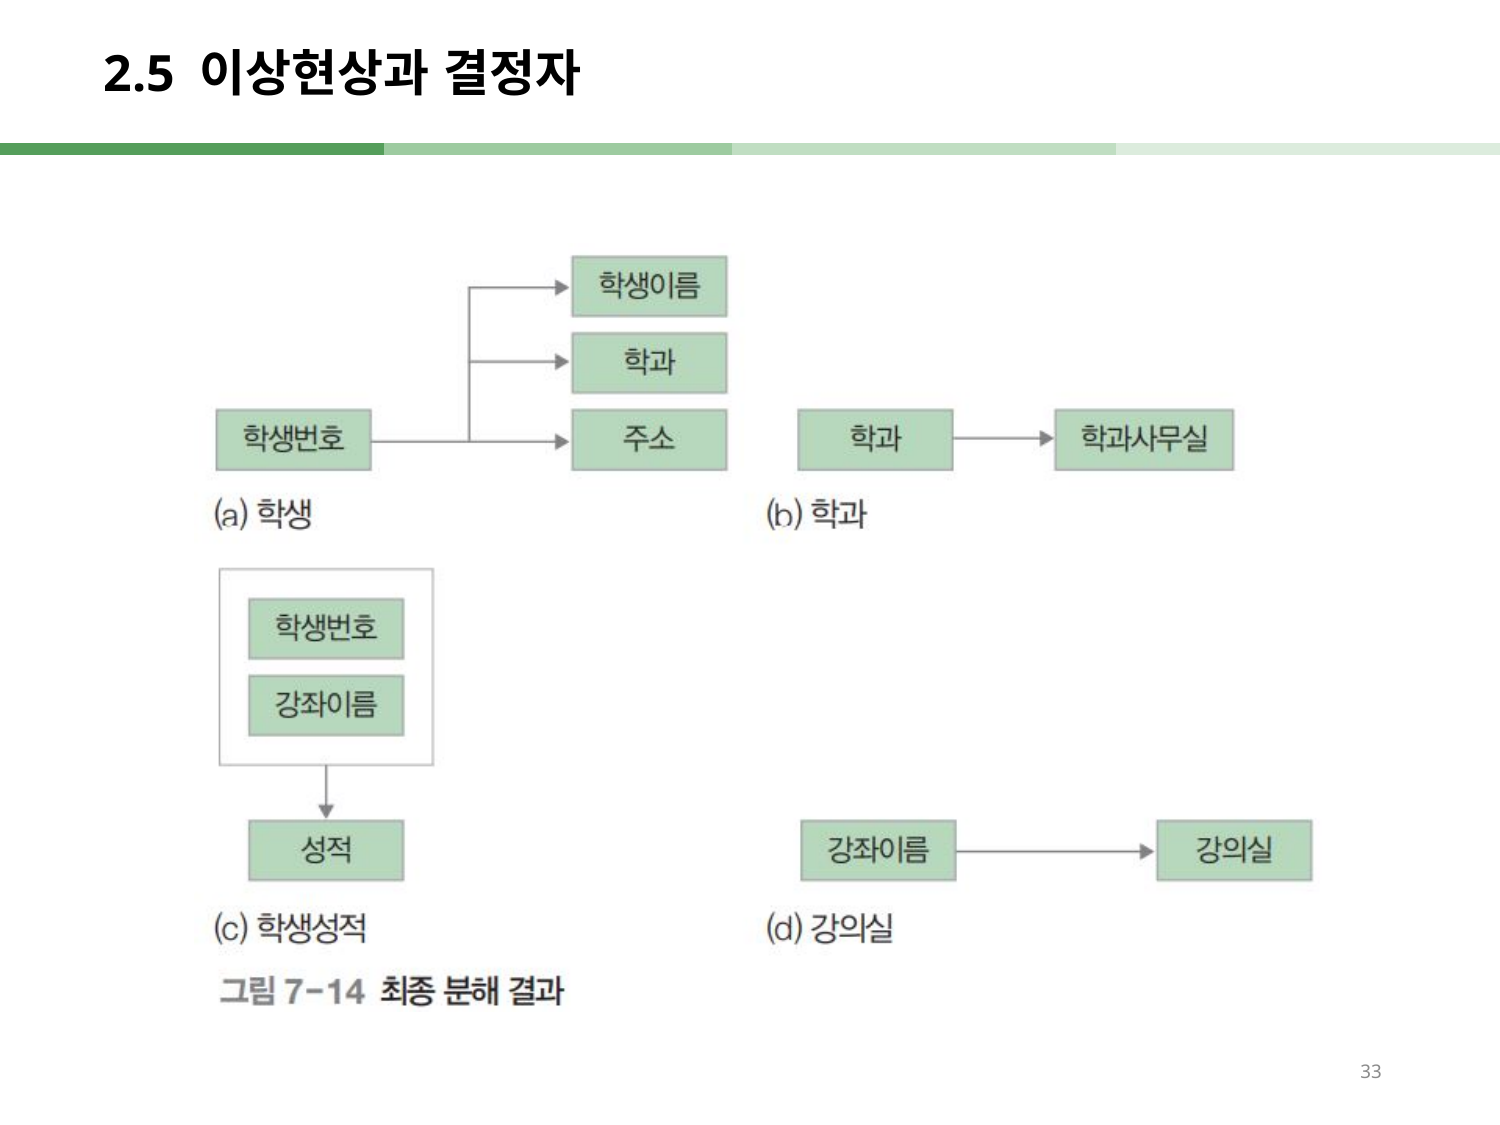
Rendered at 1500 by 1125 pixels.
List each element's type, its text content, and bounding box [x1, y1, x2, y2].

title 2.5 이상현상과 결정자 [88, 30, 1329, 121]
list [194, 242, 1326, 1012]
slide_number 33 [1059, 1042, 1397, 1103]
